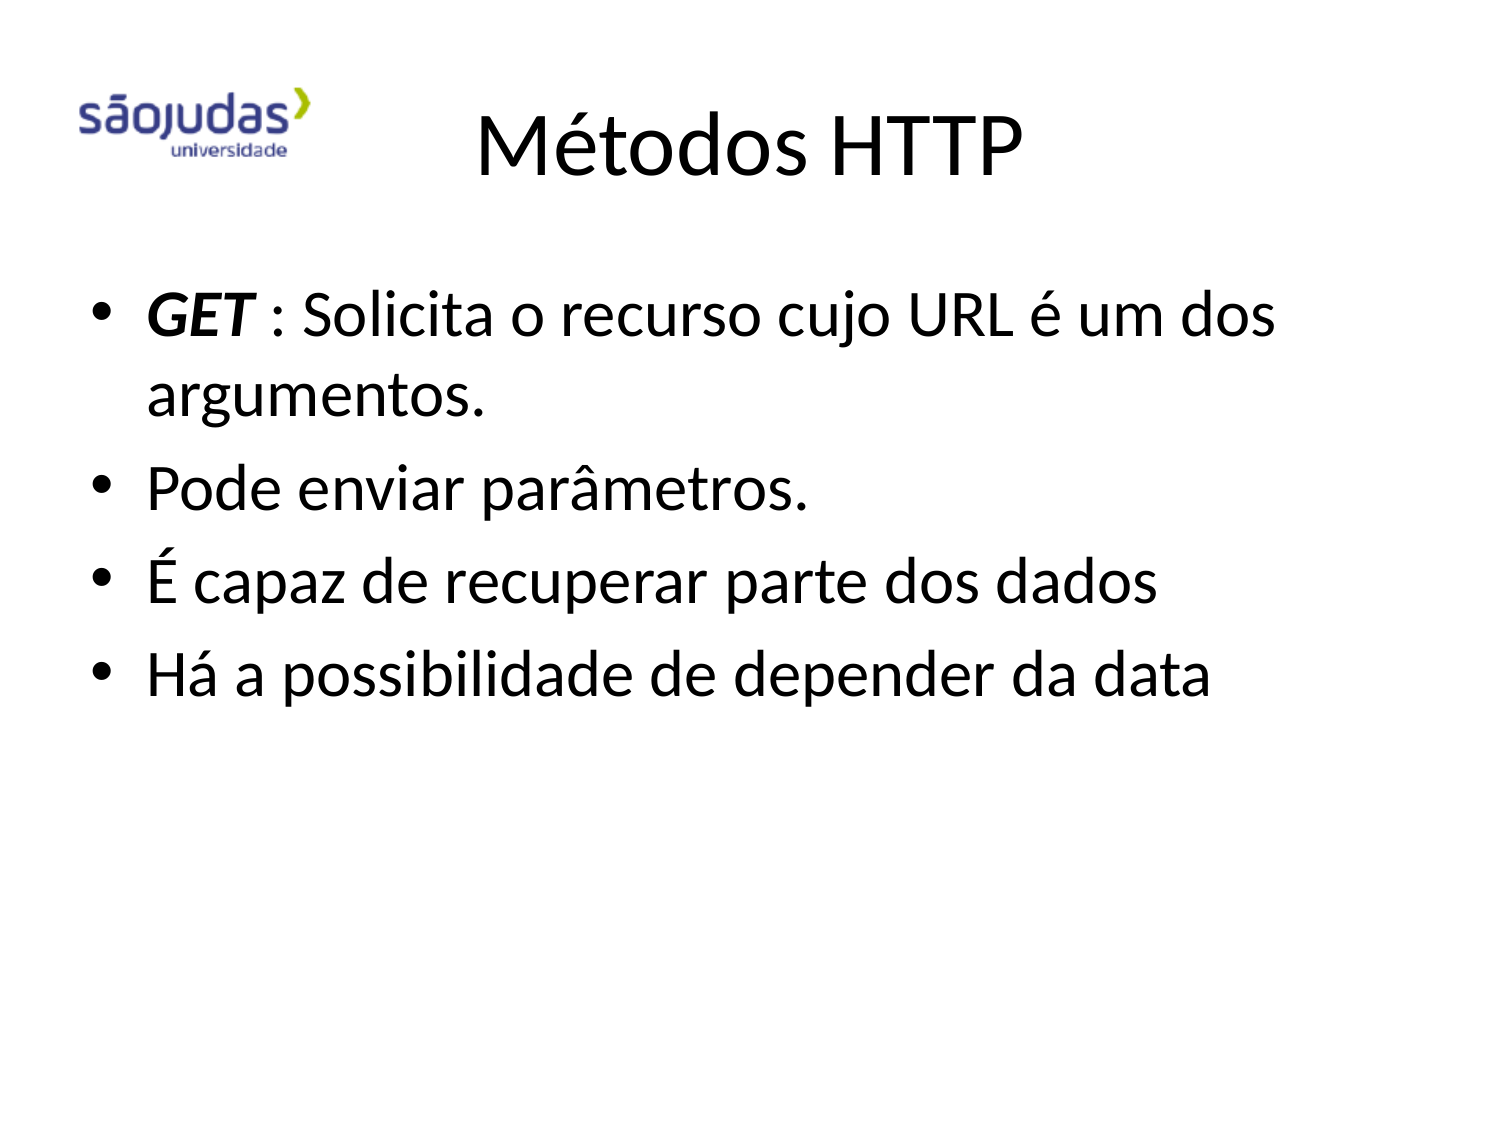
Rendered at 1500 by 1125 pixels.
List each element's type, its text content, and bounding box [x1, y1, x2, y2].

list GET : Solicita o recurso cujo URL é um dos argumentos. Pode enviar parâmetros. É capaz de recuperar parte dos dados Há a possibilidade de depender da data [75, 262, 1425, 1005]
picture [64, 66, 317, 169]
title Métodos HTTP [75, 45, 1425, 233]
